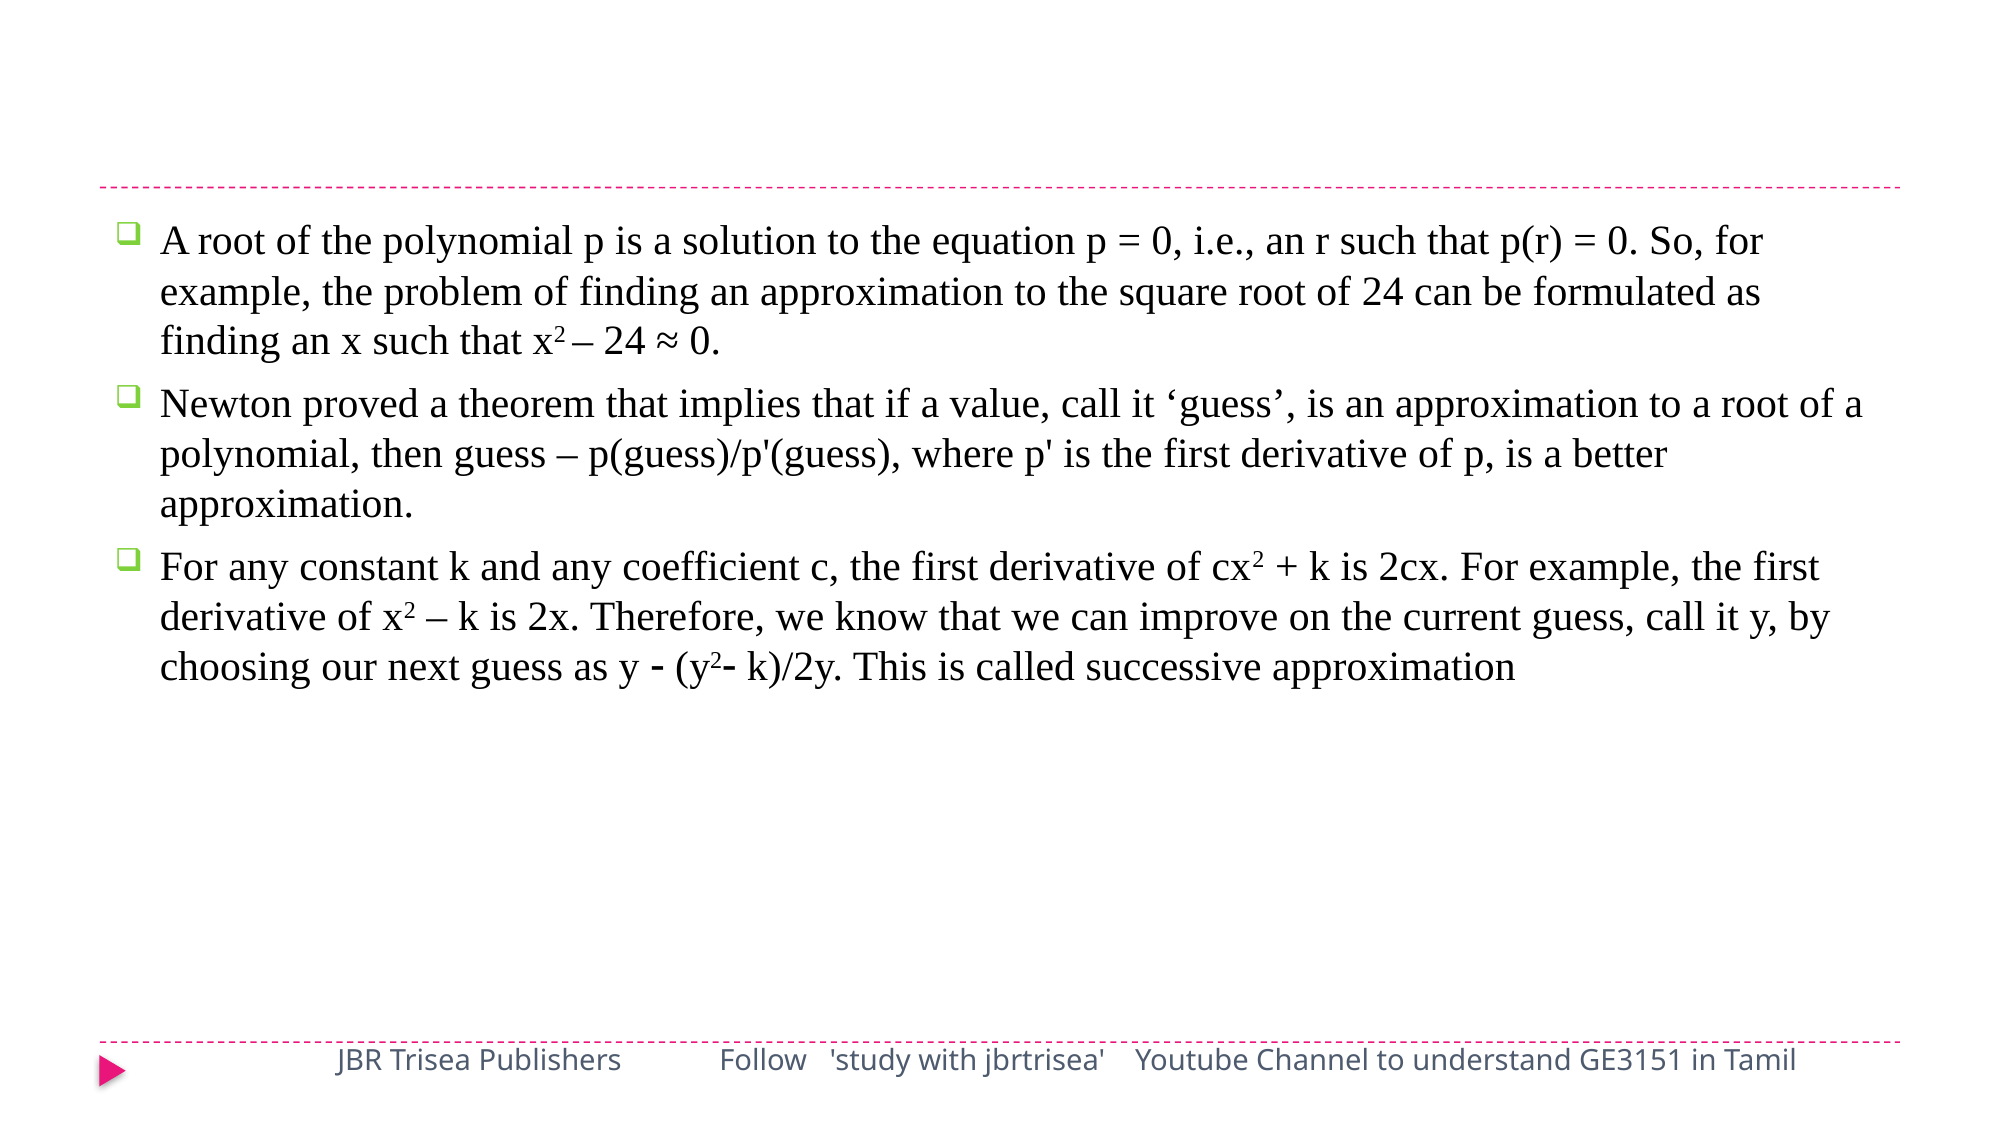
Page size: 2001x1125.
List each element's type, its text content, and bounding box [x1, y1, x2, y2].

footer JBR Trisea Publishers Follow 'study with jbrtrisea' Youtube Channel to understand GE3151 in Tamil [259, 1044, 1813, 1094]
list A root of the polynomial p is a solution to the equation p = 0, i.e., an r such that p(r) = 0. So, for example, the problem of finding an approximation to the square root of 24 can be formulated as finding an x such that x2 – 24 ≈ 0. Newton proved a theorem that implies that if a value, call it ‘guess’, is an approximation to a root of a polynomial, then guess – p(guess)/p'(guess), where p' is the first derivative of p, is a better approximation. For any constant k and any coefficient c, the first derivative of cx2 + k is 2cx. For example, the first derivative of x2 – k is 2x. Therefore, we know that we can improve on the current guess, call it y, by choosing our next guess as y  (y2 k)/2y. This is called successive approximation [99, 205, 1900, 1044]
